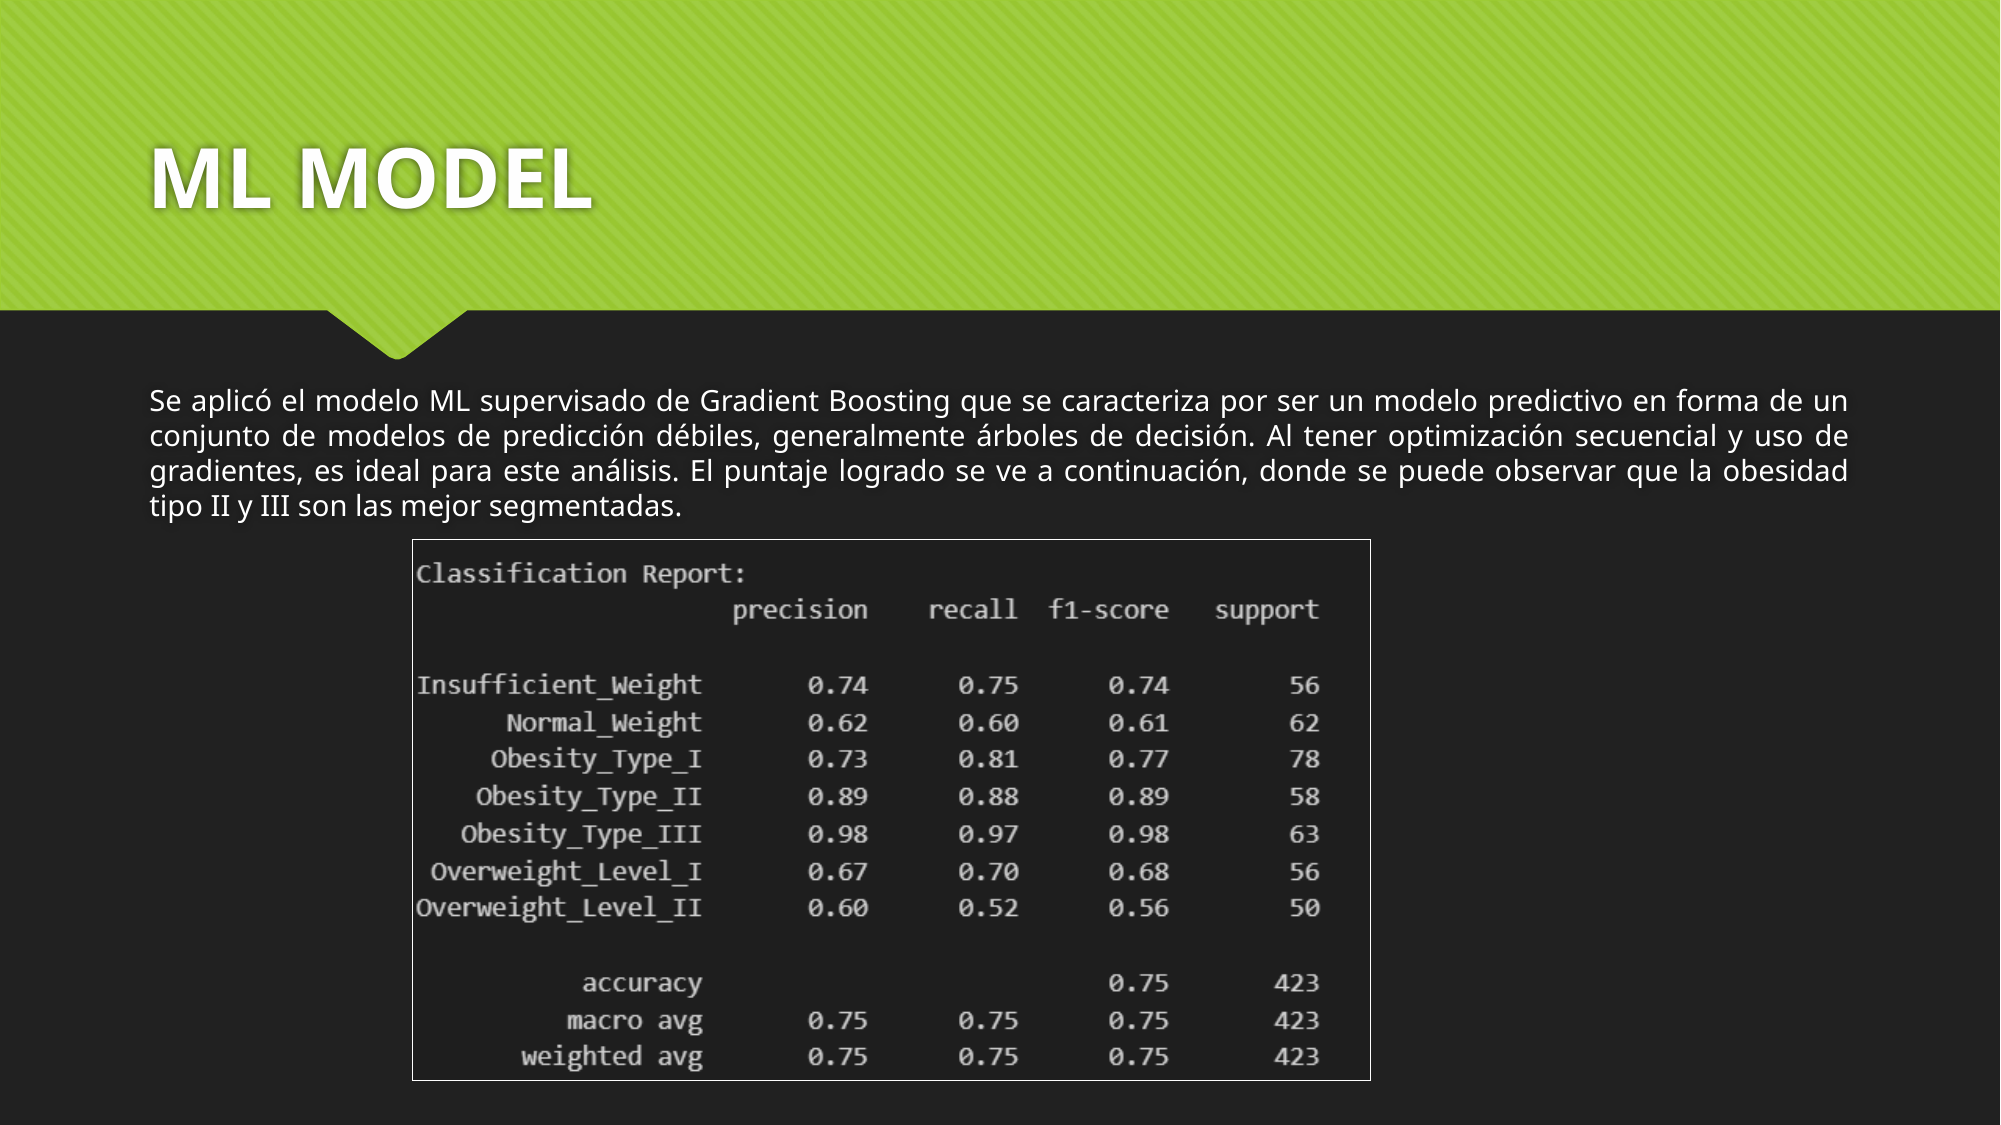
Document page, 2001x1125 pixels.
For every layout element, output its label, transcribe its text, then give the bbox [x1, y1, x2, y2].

picture [412, 539, 1371, 1081]
title ML MODEL [132, 73, 1868, 233]
list Se aplicó el modelo ML supervisado de Gradient Boosting que se caracteriza por ser un modelo predictivo en forma de un conjunto de modelos de predicción débiles, generalmente árboles de decisión. Al tener optimización secuencial y uso de gradientes, es ideal para este análisis. El puntaje logrado se ve a continuación, donde se puede observar que la obesidad tipo II y III son las mejor segmentadas. [134, 364, 1866, 541]
